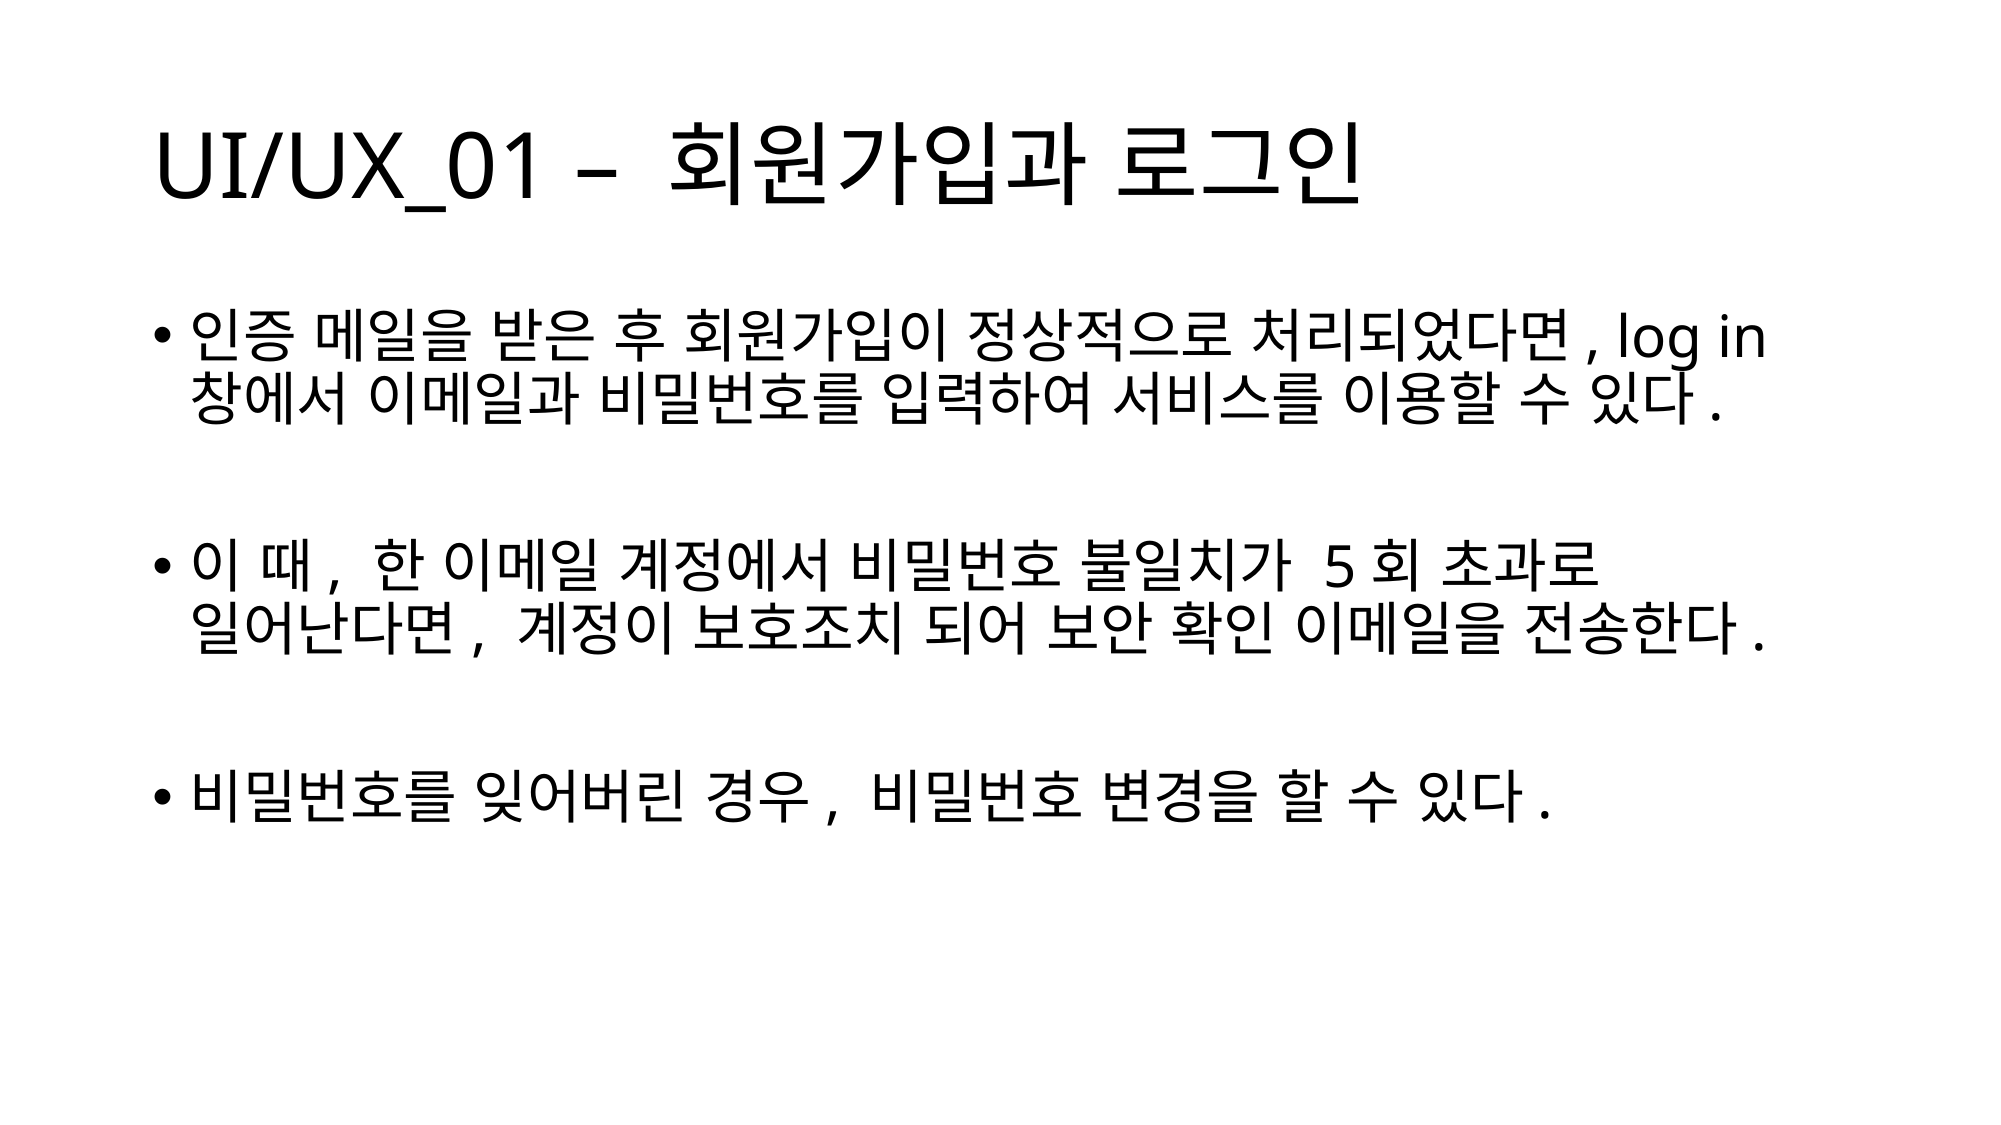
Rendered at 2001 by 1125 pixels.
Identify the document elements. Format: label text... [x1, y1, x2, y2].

title UI/UX_01 – 회원가입과 로그인 [137, 59, 1863, 278]
list 인증 메일을 받은 후 회원가입이 정상적으로 처리되었다면, log in 창에서 이메일과 비밀번호를 입력하여 서비스를 이용할 수 있다. 이 때, 한 이메일 계정에서 비밀번호 불일치가 5회 초과로 일어난다면, 계정이 보호조치 되어 보안 확인 이메일을 전송한다. 비밀번호를 잊어버린 경우, 비밀번호 변경을 할 수 있다. [137, 299, 1863, 1014]
